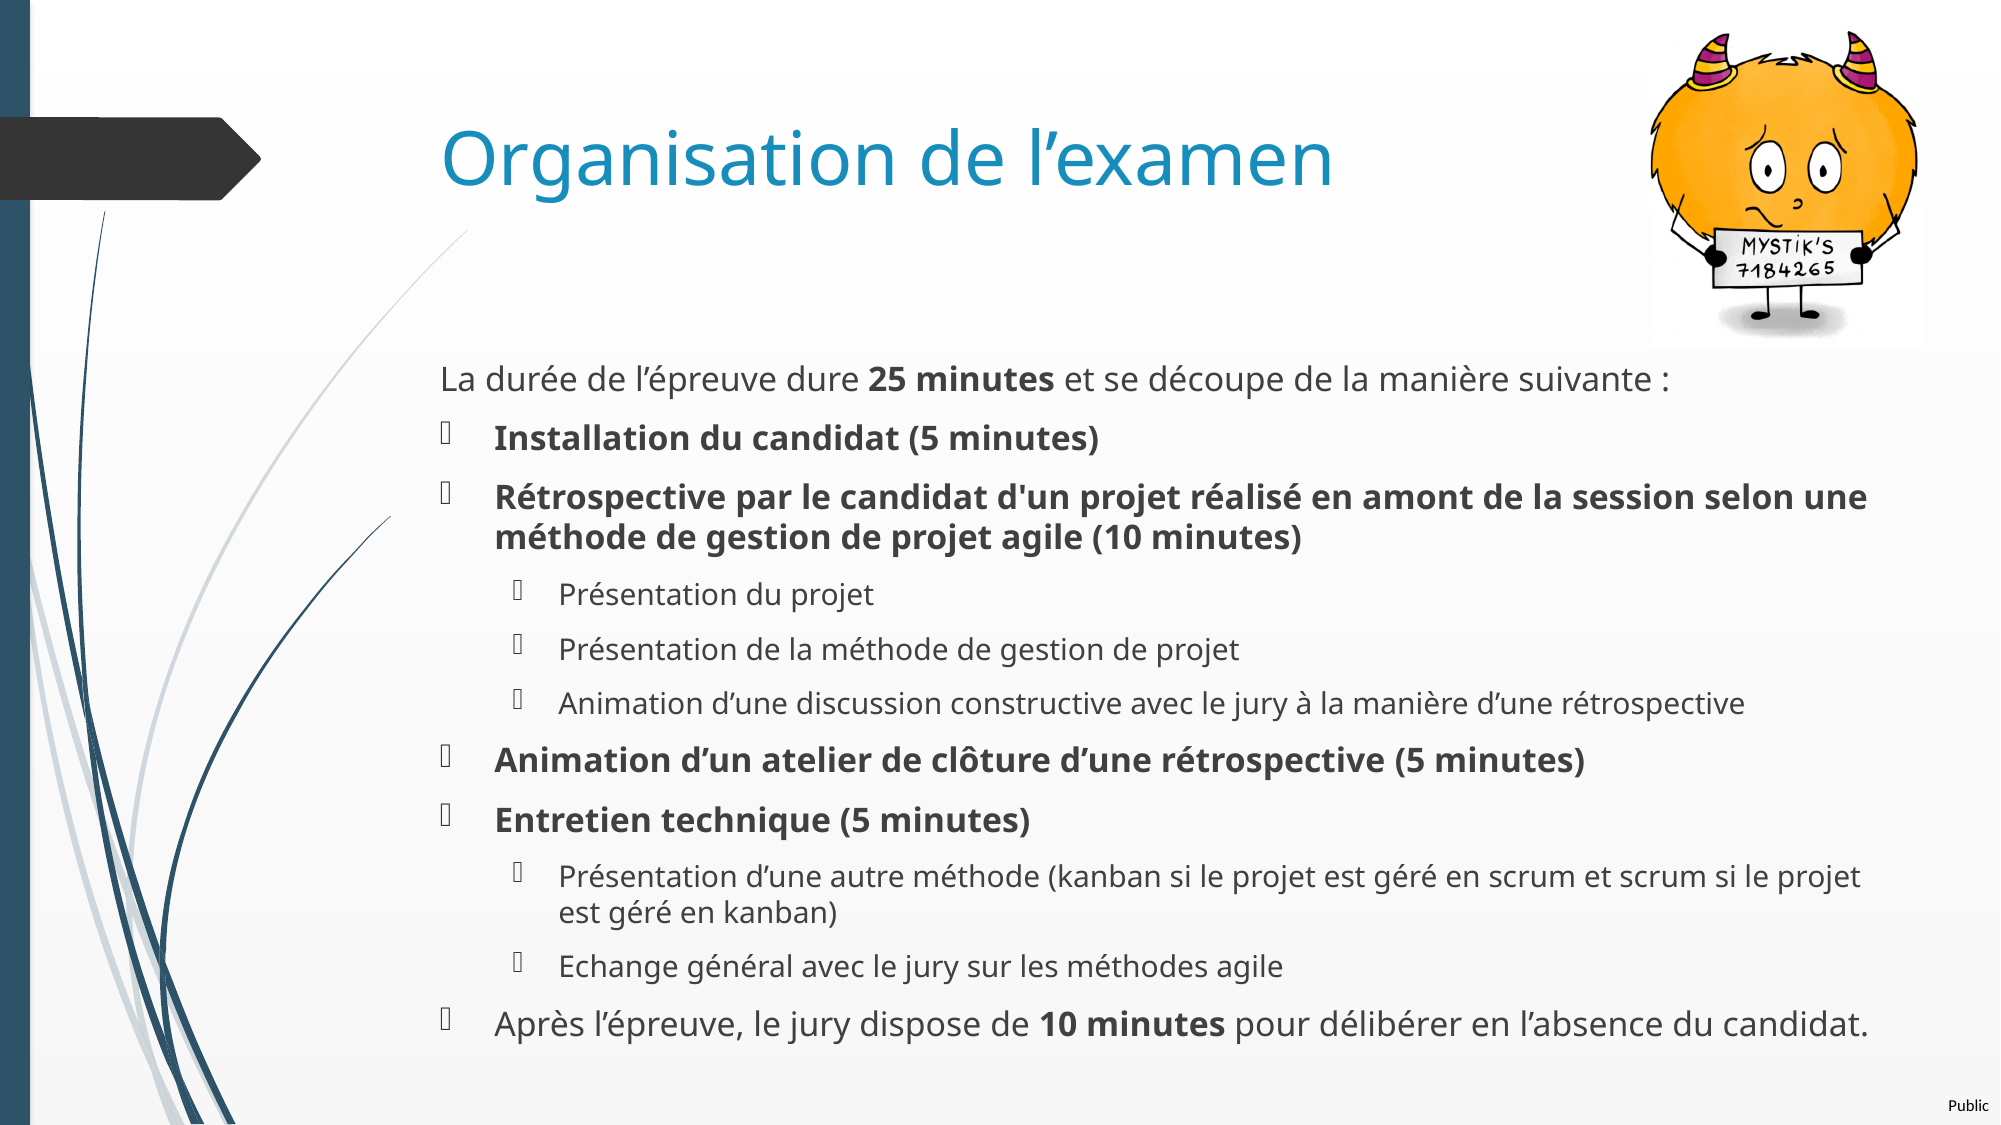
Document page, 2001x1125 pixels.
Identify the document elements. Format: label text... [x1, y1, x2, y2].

picture [1650, 26, 1923, 351]
title Organisation de l’examen [425, 102, 1645, 313]
list La durée de l’épreuve dure 25 minutes et se découpe de la manière suivante : Installation du candidat (5 minutes) Rétrospective par le candidat d'un projet réalisé en amont de la session selon une méthode de gestion de projet agile (10 minutes) Présentation du projet Présentation de la méthode de gestion de projet Animation d’une discussion constructive avec le jury à la manière d’une rétrospective Animation d’un atelier de clôture d’une rétrospective (5 minutes) Entretien technique (5 minutes) Présentation d’une autre méthode (kanban si le projet est géré en scrum et scrum si le projet est géré en kanban) Echange général avec le jury sur les méthodes agile Après l’épreuve, le jury dispose de 10 minutes pour délibérer en l’absence du candidat. [424, 350, 1888, 1094]
